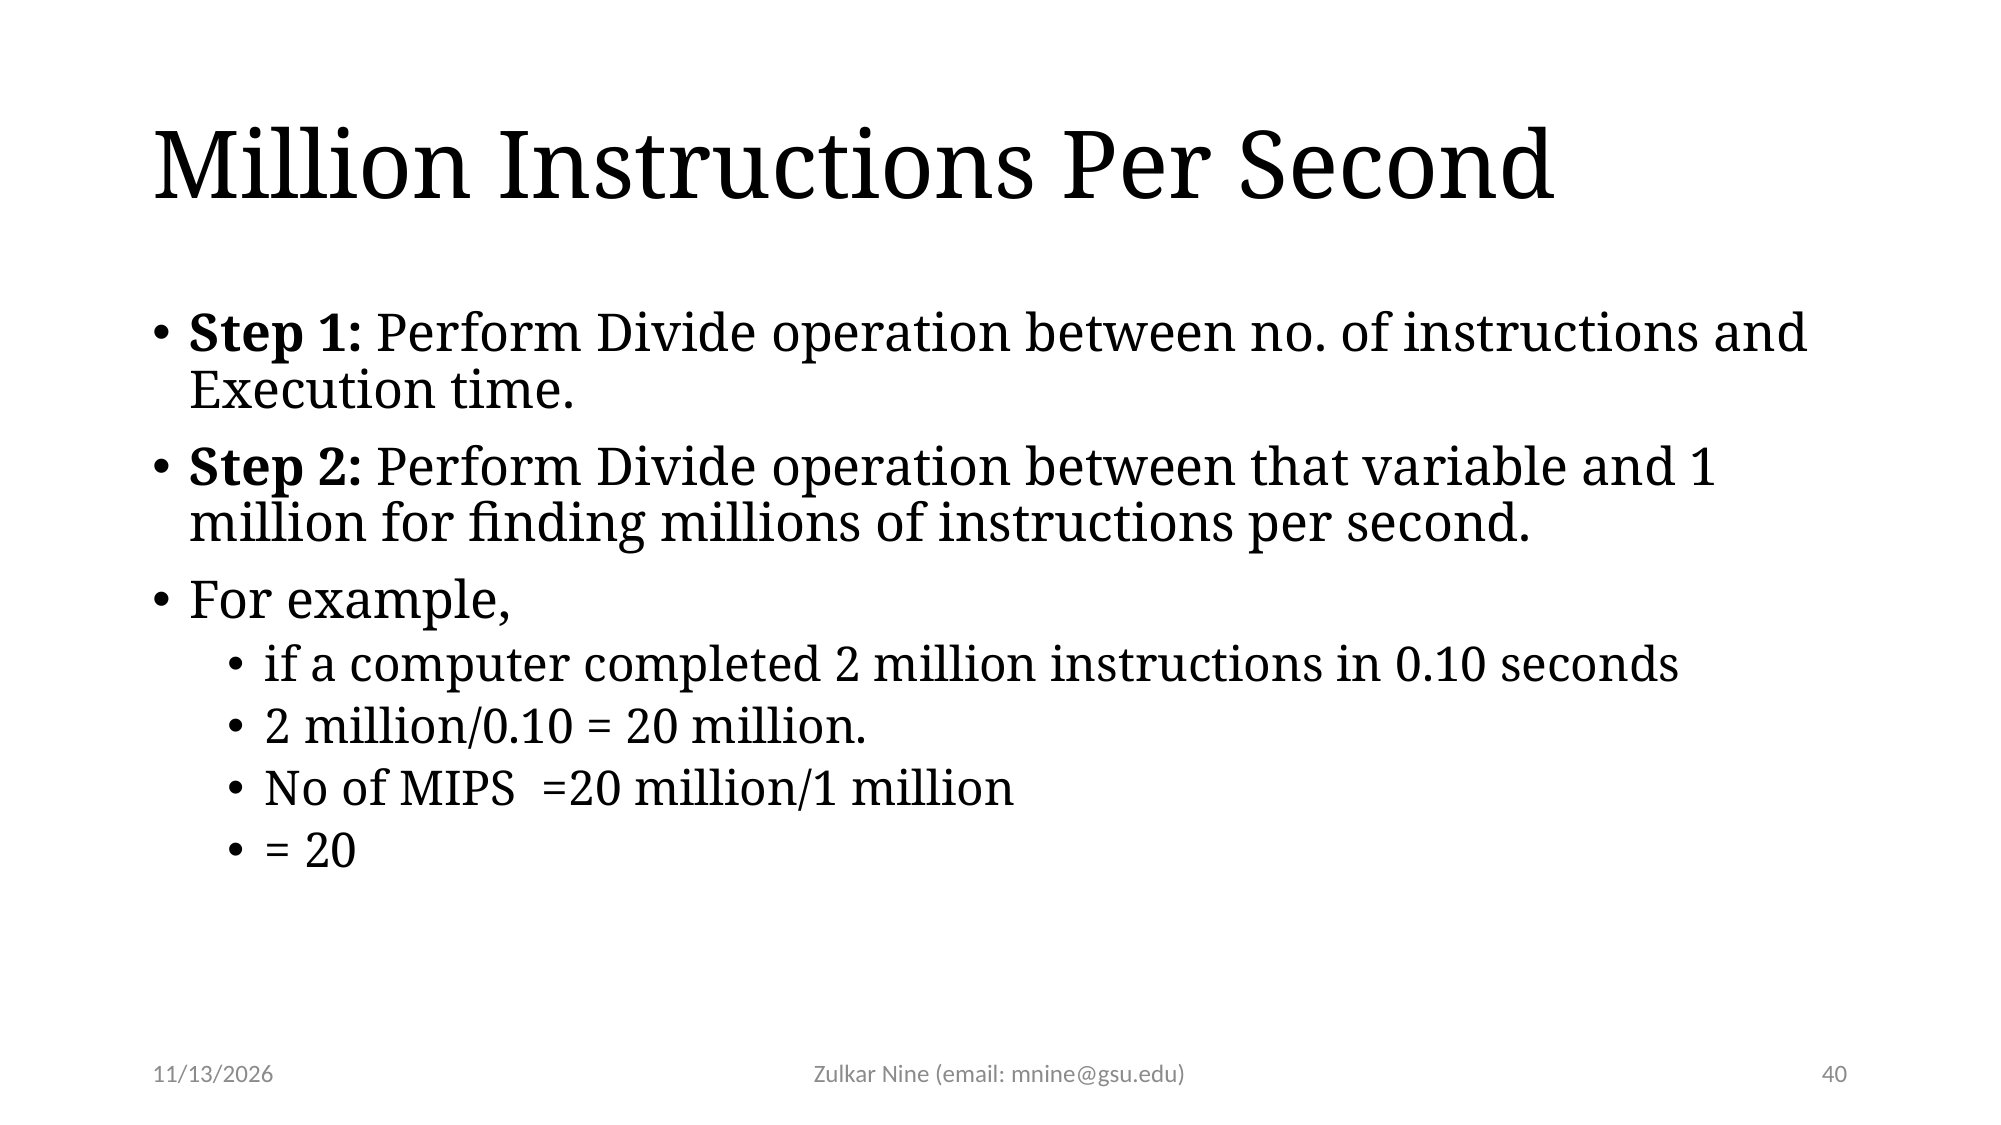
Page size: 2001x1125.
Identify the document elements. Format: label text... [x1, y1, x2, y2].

list Step 1: Perform Divide operation between no. of instructions and Execution time. Step 2: Perform Divide operation between that variable and 1 million for finding millions of instructions per second. For example, if a computer completed 2 million instructions in 0.10 seconds 2 million/0.10 = 20 million. No of MIPS =20 million/1 million = 20 [137, 299, 1863, 1014]
title Million Instructions Per Second [137, 59, 1863, 278]
slide_number 40 [1412, 1042, 1863, 1103]
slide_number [137, 1042, 588, 1103]
footer Zulkar Nine (email: mnine@gsu.edu) [662, 1042, 1338, 1103]
